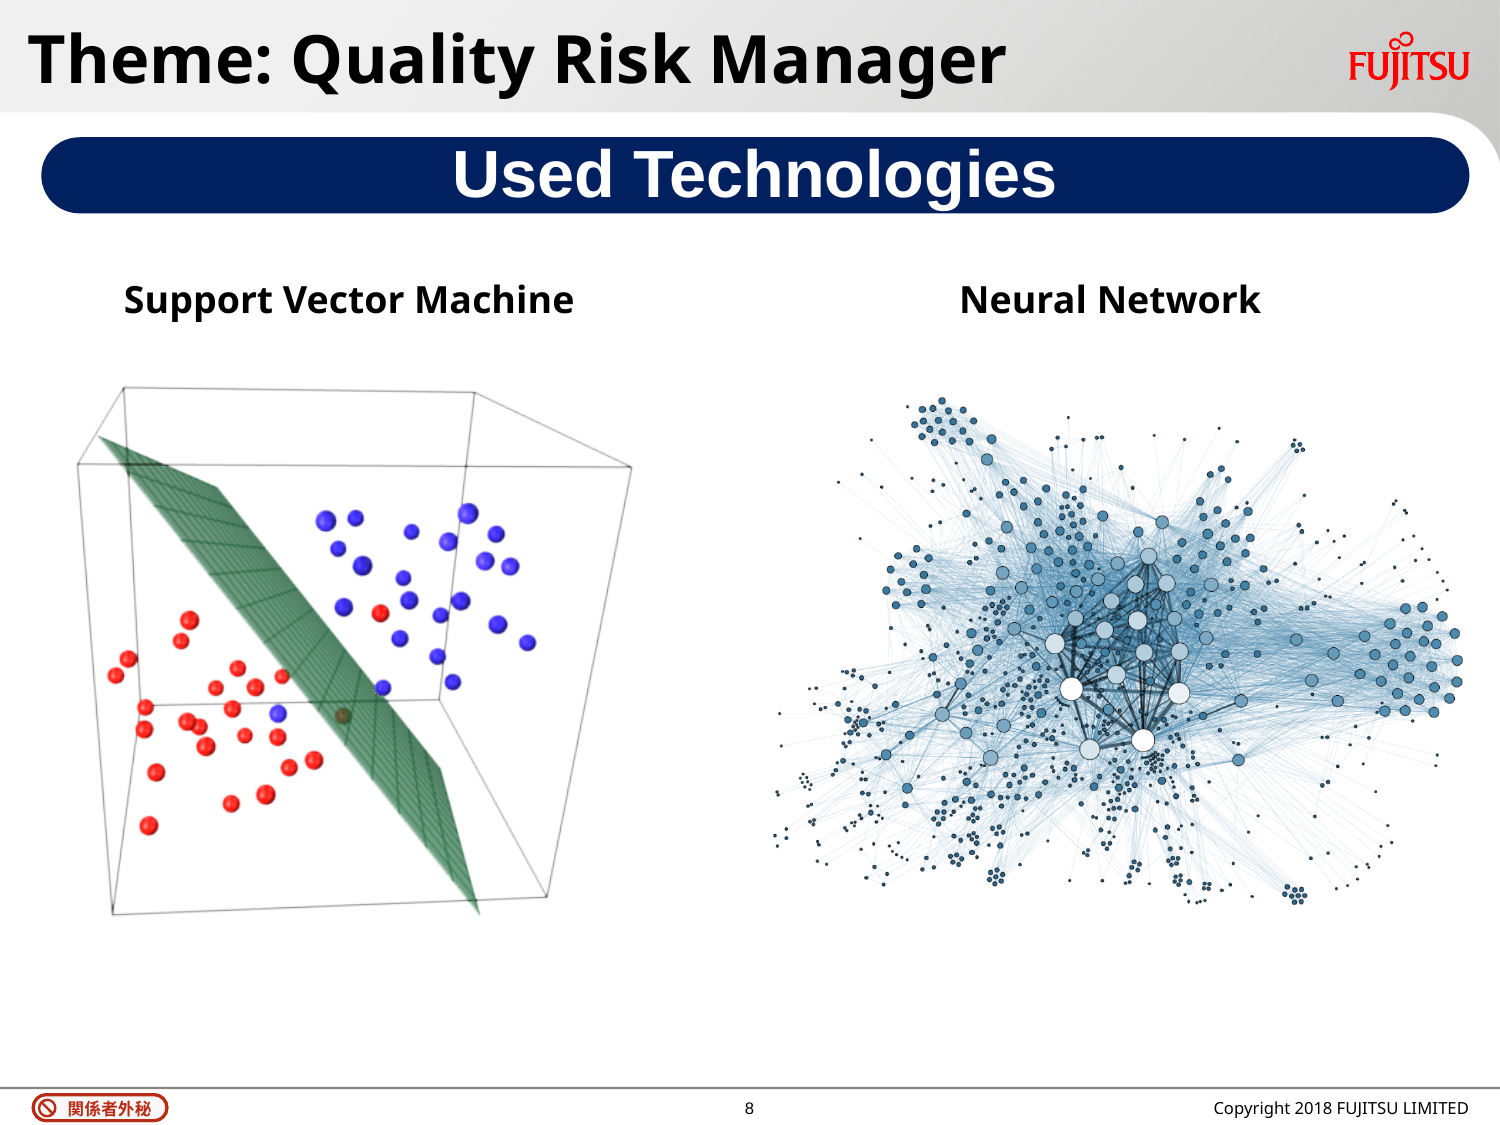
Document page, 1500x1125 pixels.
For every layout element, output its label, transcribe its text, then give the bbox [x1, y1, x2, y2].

slide_number 8 [705, 1091, 794, 1125]
footer Copyright 2018 FUJITSU LIMITED [809, 1091, 1470, 1125]
title Theme: Quality Risk Manager [27, 0, 1317, 114]
text_box Used Technologies [39, 135, 1472, 216]
text_box Support Vector Machine [123, 262, 621, 322]
text_box Neural Network [959, 262, 1317, 321]
picture [76, 385, 634, 918]
picture [0, 0, 1500, 176]
picture [760, 385, 1475, 918]
